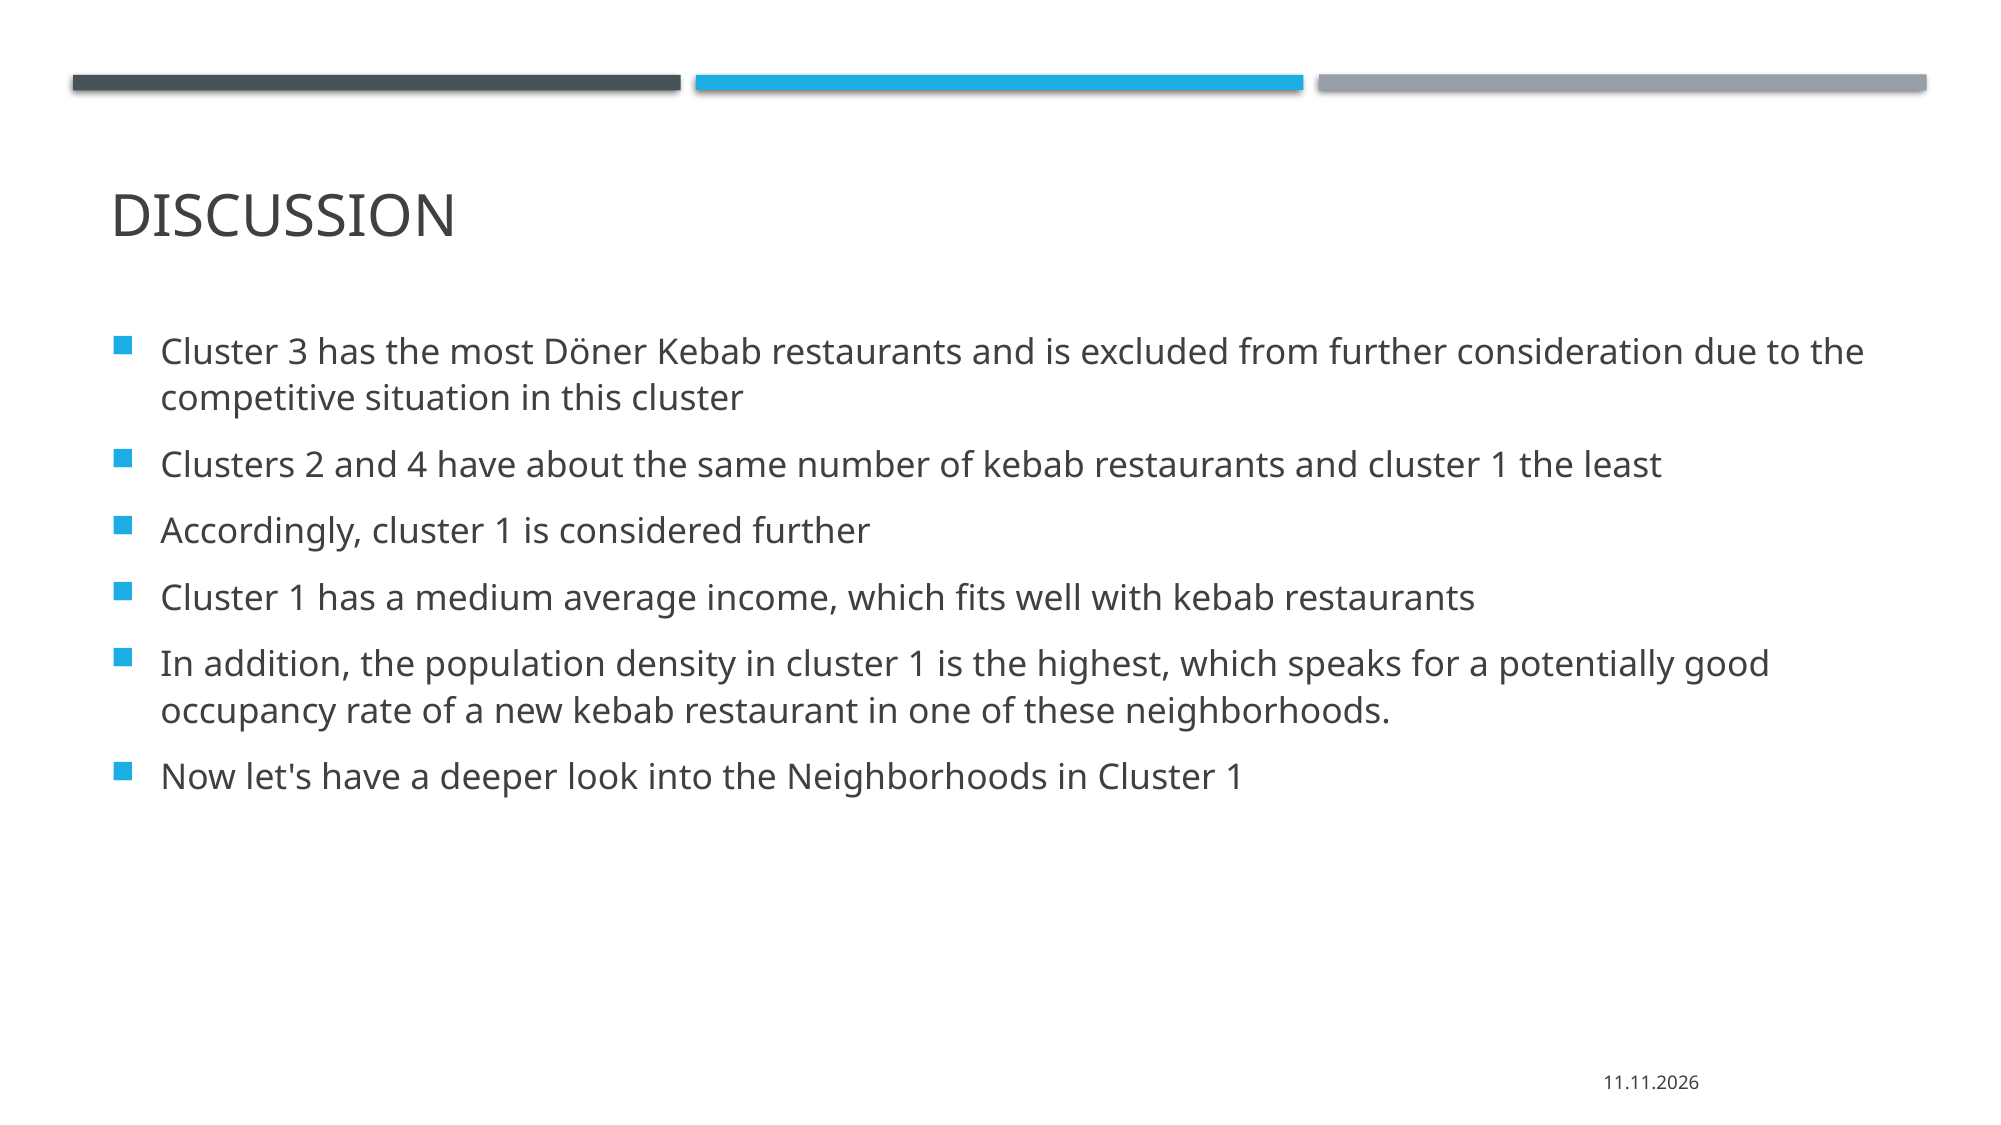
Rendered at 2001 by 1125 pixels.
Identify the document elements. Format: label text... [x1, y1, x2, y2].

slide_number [1247, 1053, 1715, 1114]
list Cluster 3 has the most Döner Kebab restaurants and is excluded from further consideration due to the competitive situation in this cluster Clusters 2 and 4 have about the same number of kebab restaurants and cluster 1 the least Accordingly, cluster 1 is considered further Cluster 1 has a medium average income, which fits well with kebab restaurants In addition, the population density in cluster 1 is the highest, which speaks for a potentially good occupancy rate of a new kebab restaurant in one of these neighborhoods. Now let's have a deeper look into the Neighborhoods in Cluster 1 [95, 316, 1905, 913]
title Discussion [95, 115, 1905, 311]
